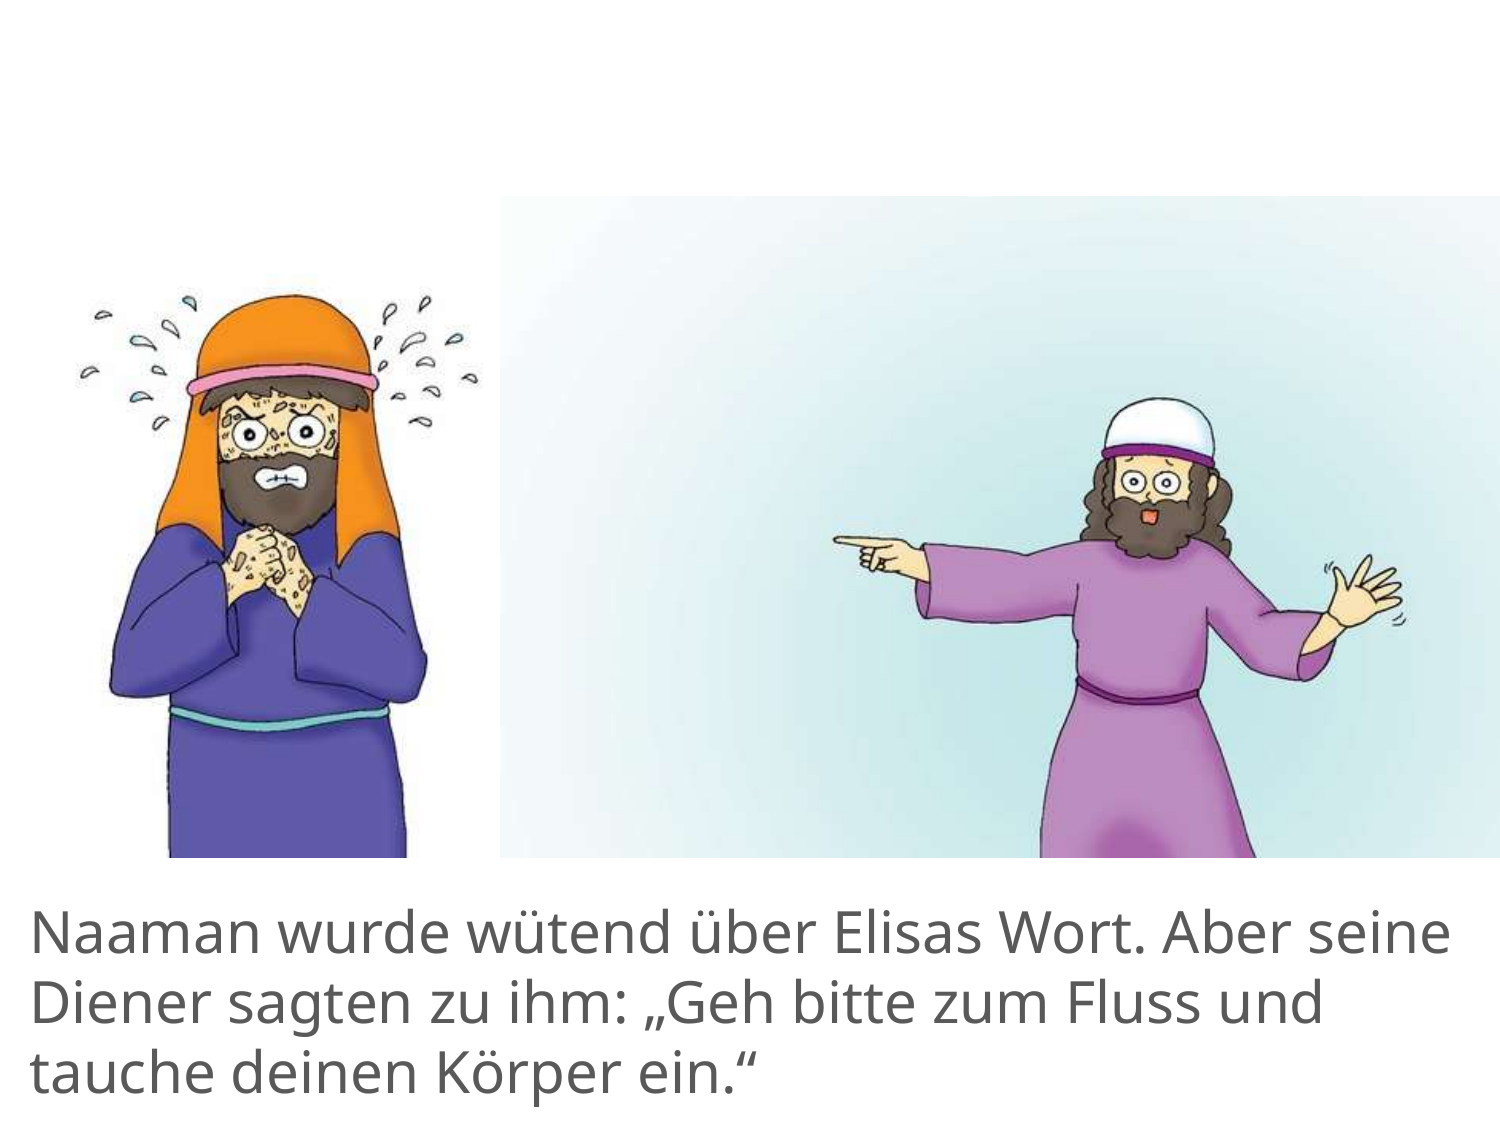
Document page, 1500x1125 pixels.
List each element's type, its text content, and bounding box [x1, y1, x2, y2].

text_box Naaman wurde wütend über Elisas Wort. Aber seine Diener sagten zu ihm: „Geh bitte zum Fluss und tauche deinen Körper ein.“ [14, 888, 1500, 1113]
picture [50, 172, 1500, 858]
